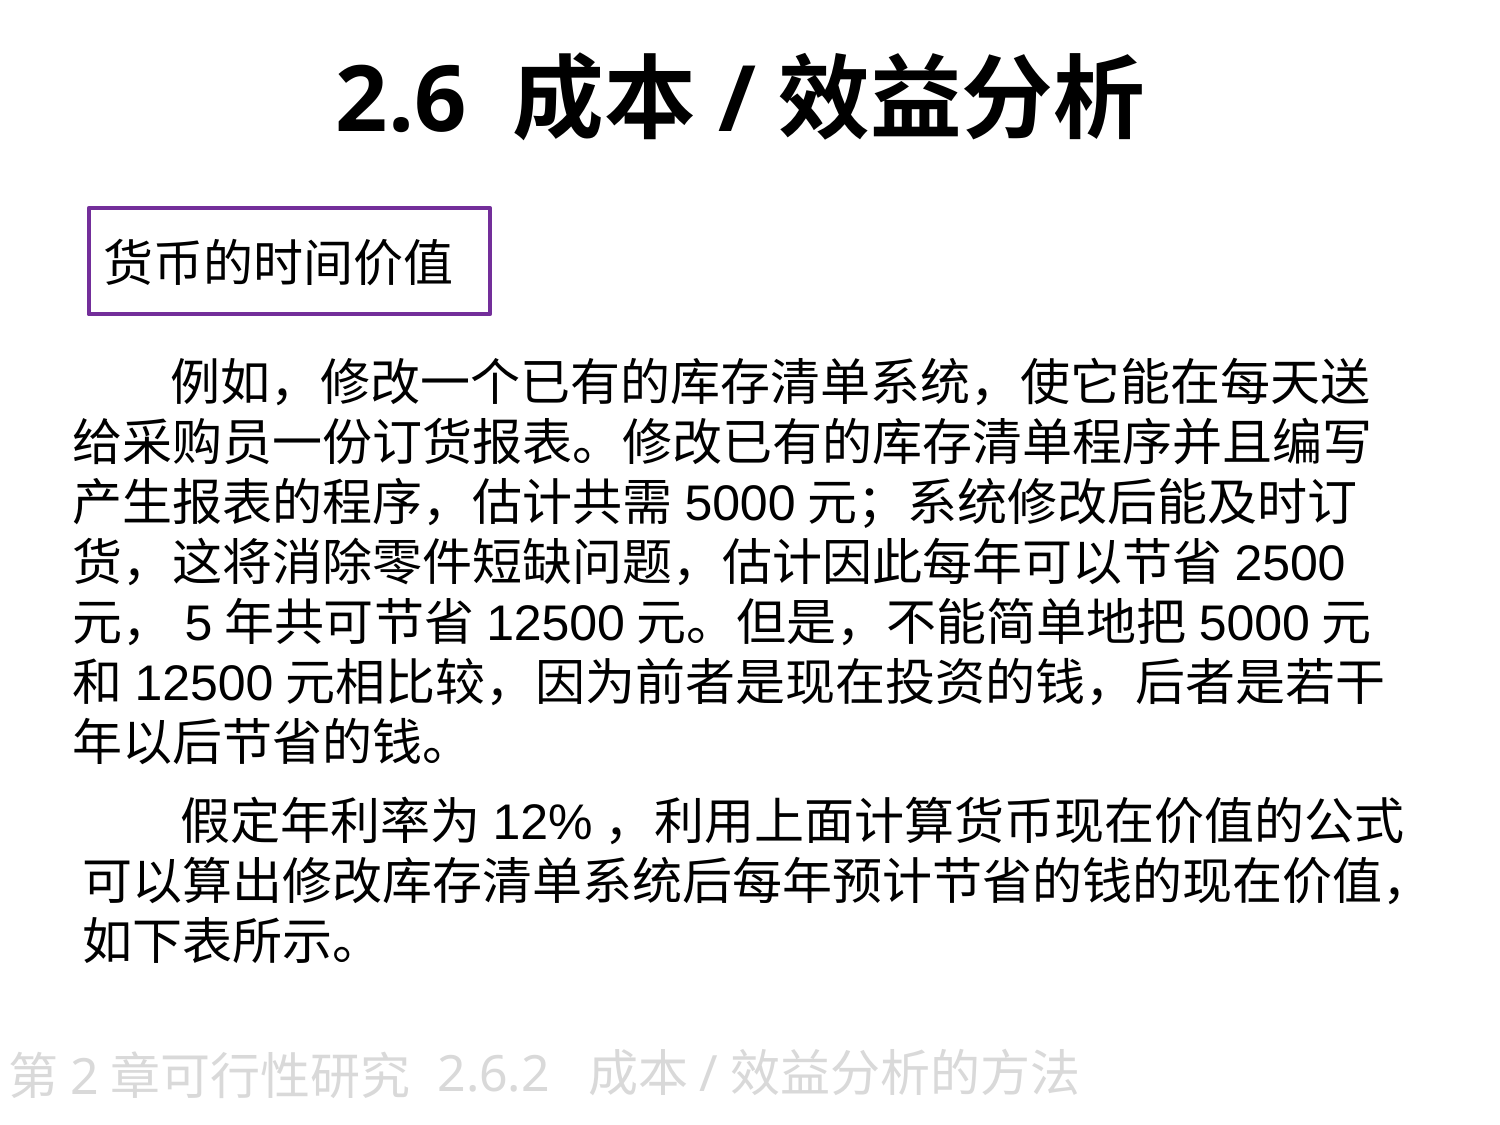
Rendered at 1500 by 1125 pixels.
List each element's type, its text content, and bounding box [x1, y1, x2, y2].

text_box 2.6.2 成本/效益分析的方法 [407, 1032, 1111, 1111]
text_box 货币的时间价值 [87, 206, 492, 316]
text_box 第2章可行性研究 [0, 1035, 437, 1114]
title 2.6 成本/效益分析 [65, 0, 1416, 189]
text_box 例如，修改一个已有的库存清单系统，使它能在每天送给采购员一份订货报表。修改已有的库存清单程序并且编写产生报表的程序，估计共需5000元；系统修改后能及时订货，这将消除零件短缺问题，估计因此每年可以节省2500元，5年共可节省12500元。但是，不能简单地把5000元和12500元相比较，因为前者是现在投资的钱，后者是若干年以后节省的钱。 [57, 343, 1416, 778]
text_box 假定年利率为12%，利用上面计算货币现在价值的公式可以算出修改库存清单系统后每年预计节省的钱的现在价值，如下表所示。 [67, 782, 1436, 978]
